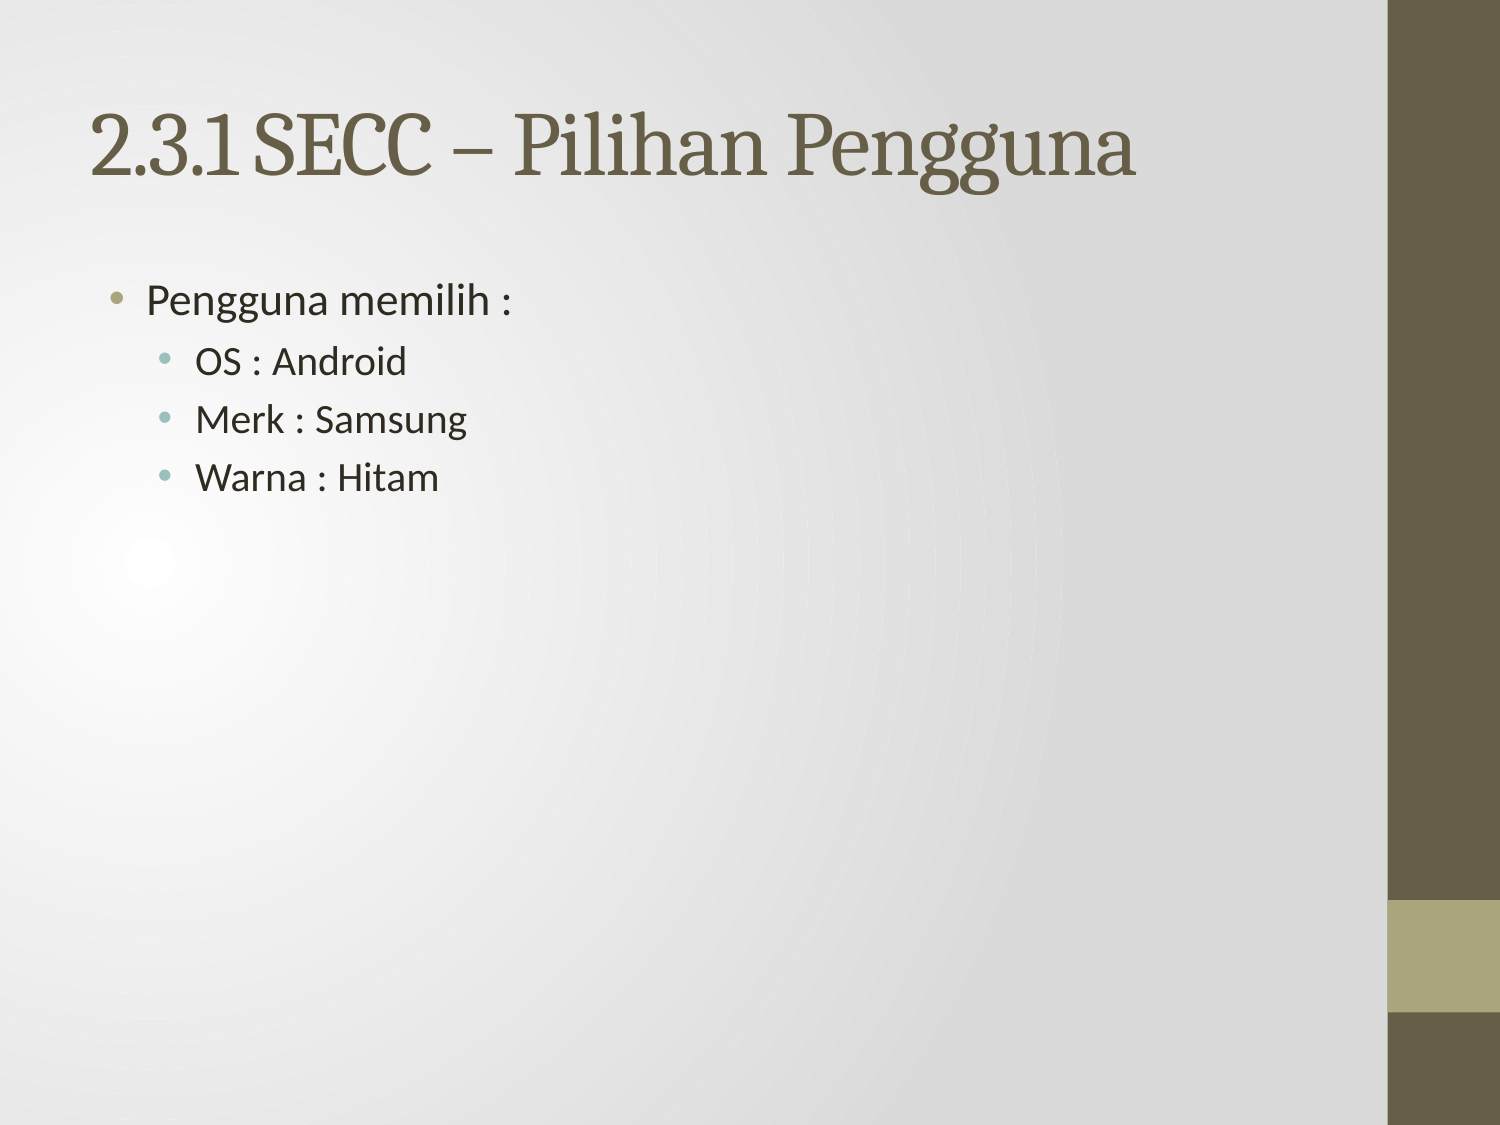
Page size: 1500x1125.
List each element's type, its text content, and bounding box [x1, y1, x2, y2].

list Pengguna memilih : OS : Android Merk : Samsung Warna : Hitam [75, 262, 1325, 1050]
title 2.3.1 SECC – Pilihan Pengguna [75, 45, 1325, 233]
